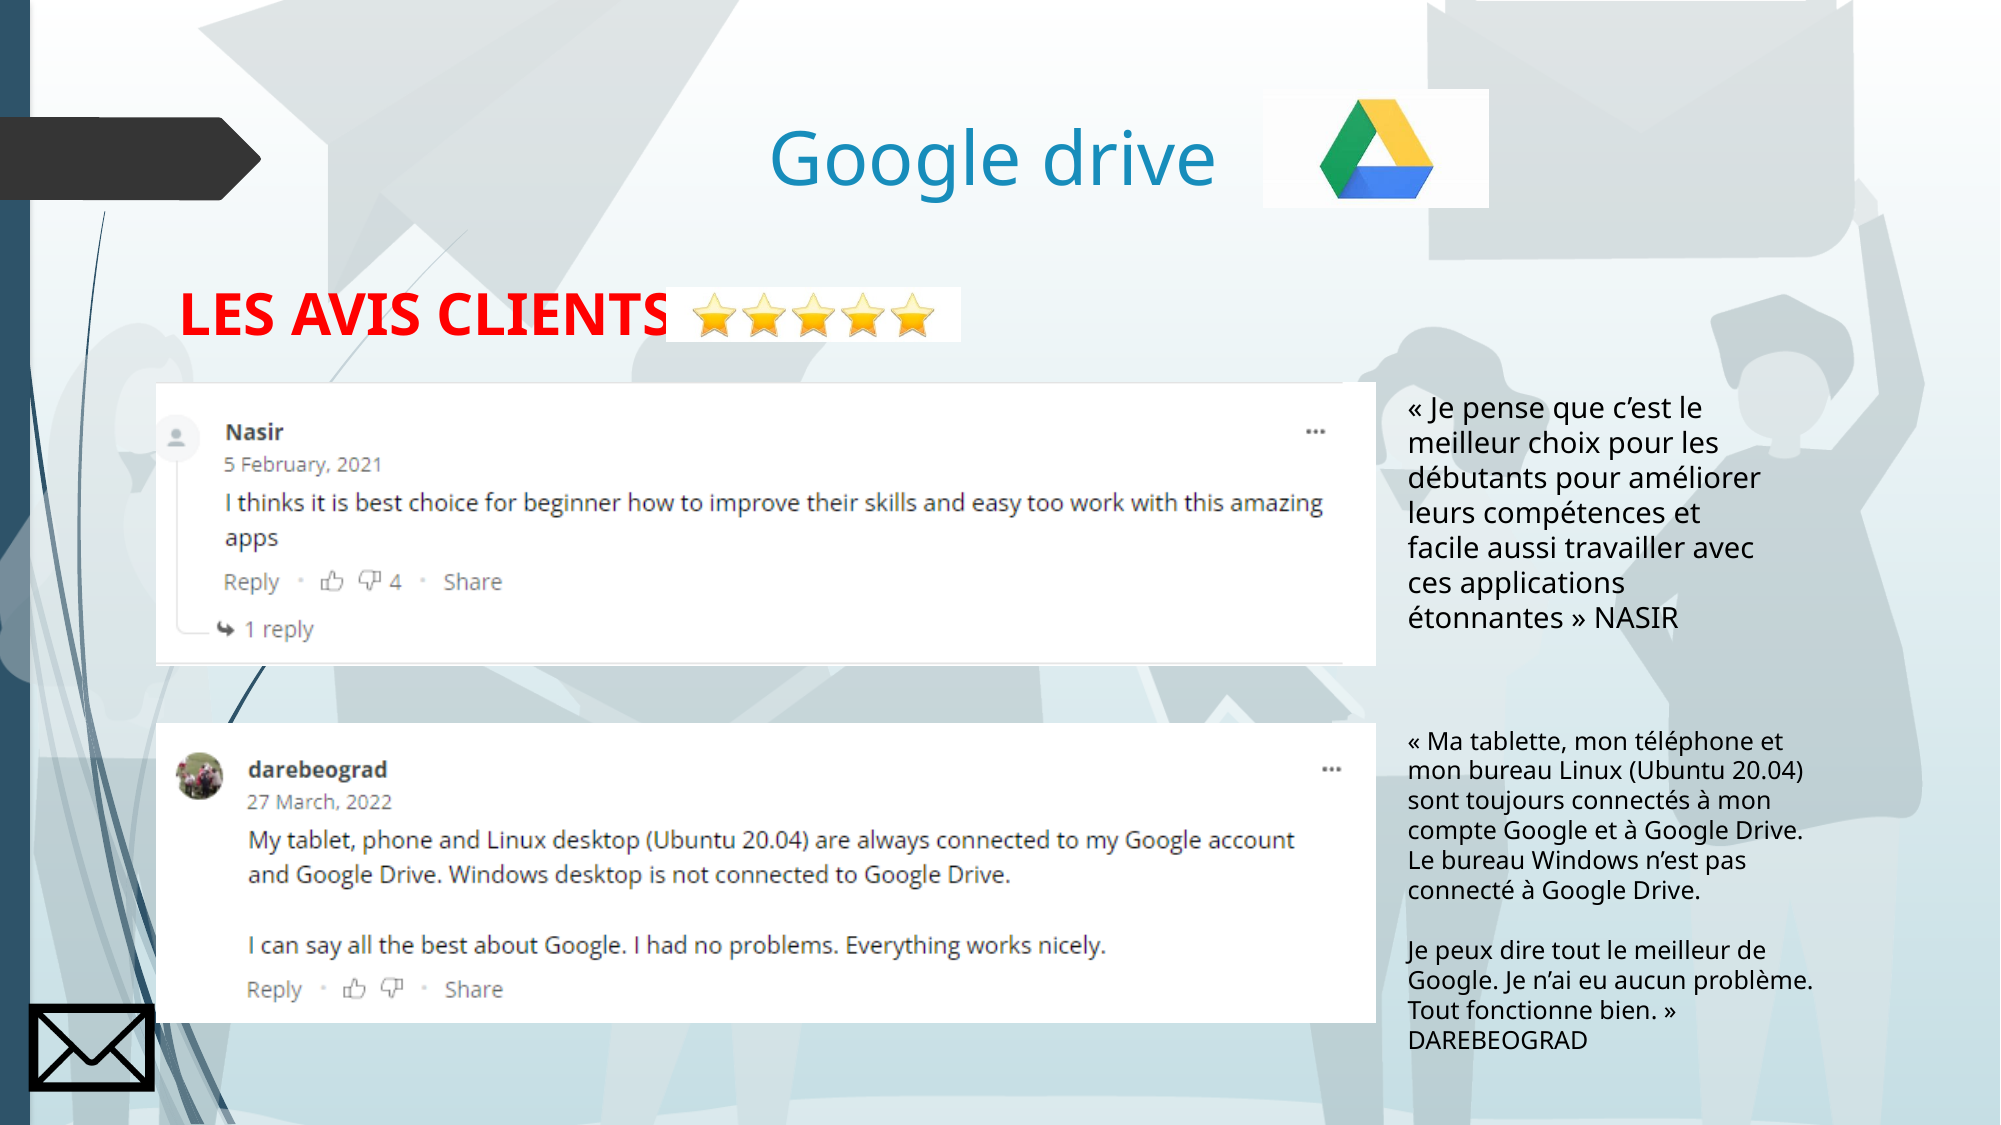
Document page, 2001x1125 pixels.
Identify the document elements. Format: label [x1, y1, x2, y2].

list [666, 286, 961, 343]
picture [0, 0, 1993, 1125]
